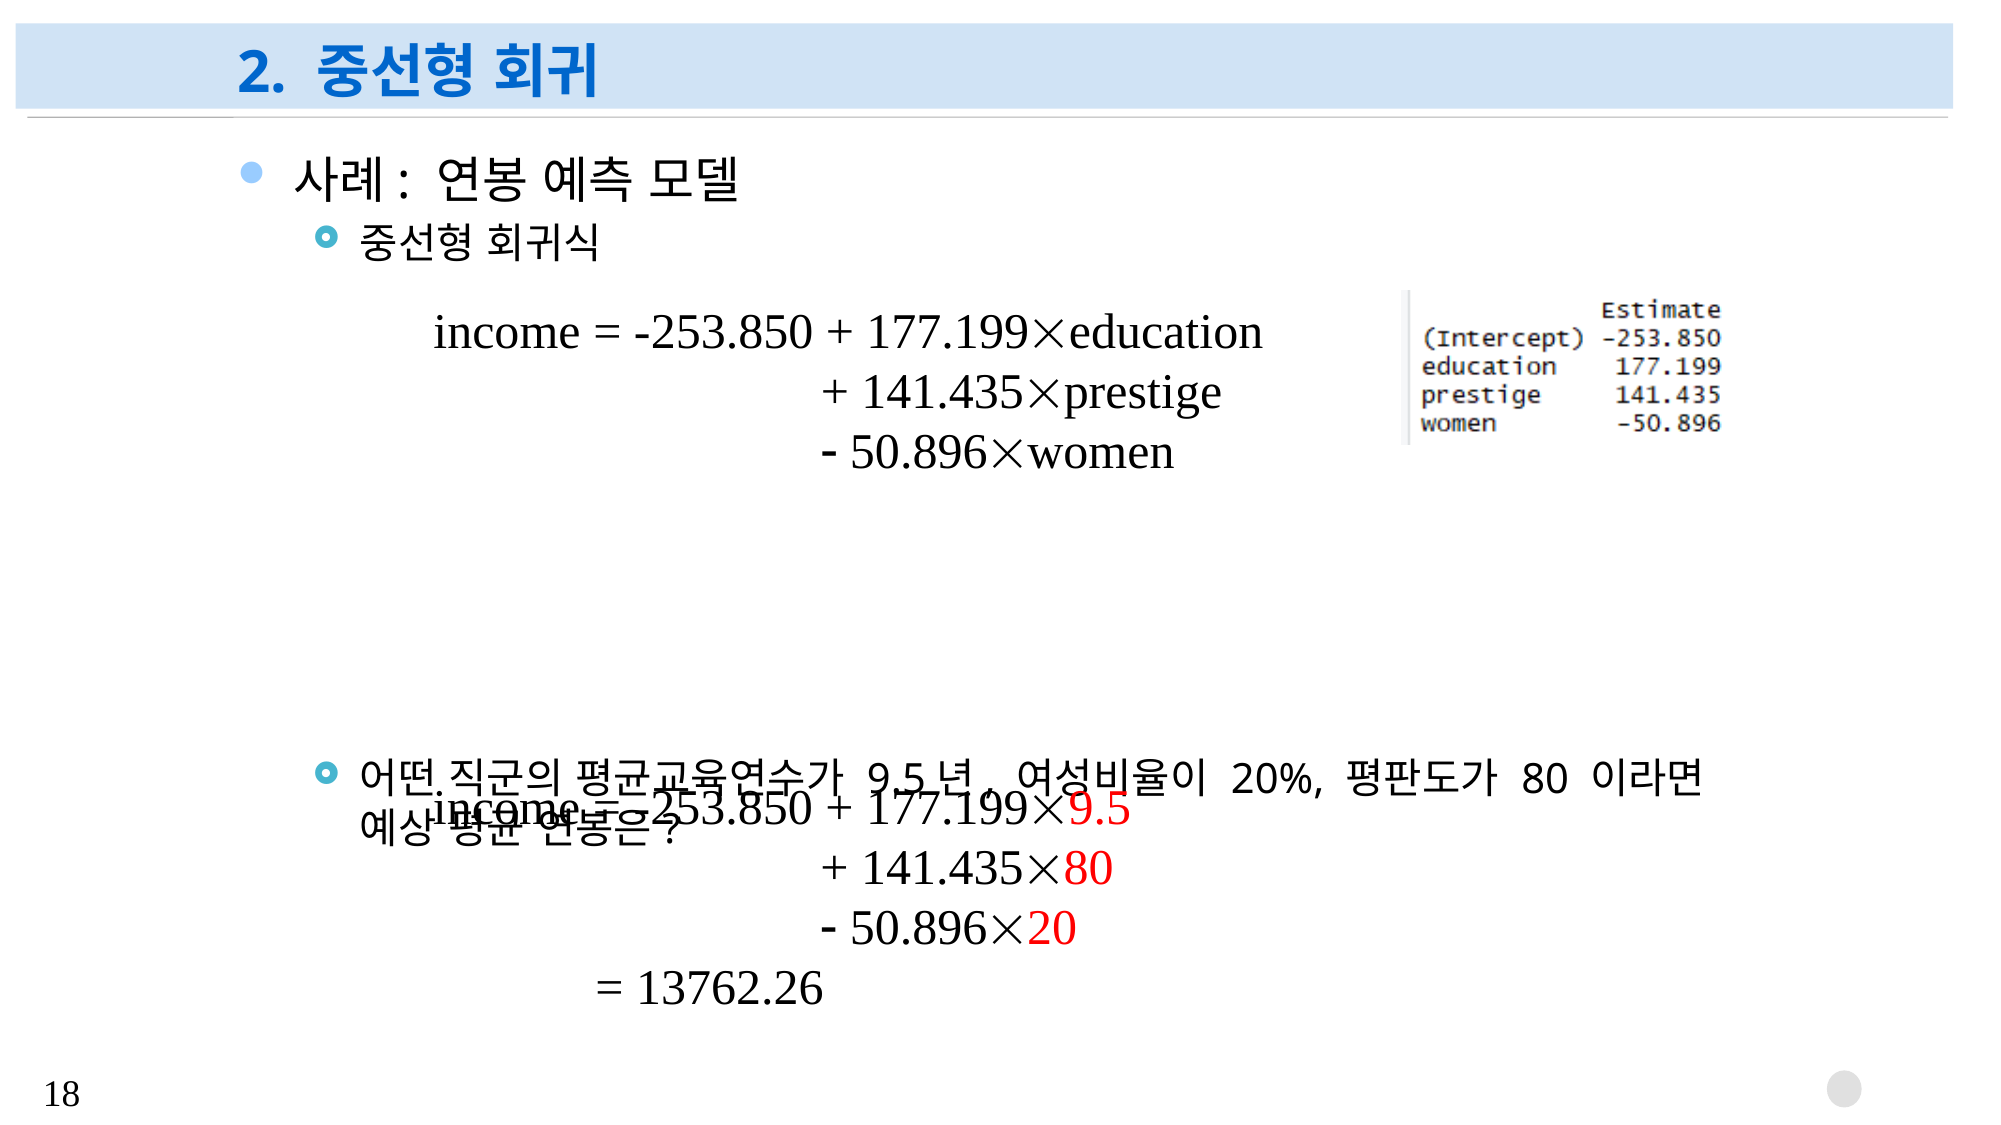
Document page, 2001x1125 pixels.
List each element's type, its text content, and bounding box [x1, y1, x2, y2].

text_box [1826, 1070, 1862, 1108]
title 2. 중선형 회귀 [222, 25, 1733, 114]
list 사례: 연봉 예측 모델 중선형 회귀식 어떤 직군의 평균교육연수가 9.5년, 여성비율이 20%, 평판도가 80 이라면 예상 평균 연봉은? [222, 140, 1733, 1044]
text_box income = -253.850 + 177.1999.5 + 141.43580  50.89620 = 13762.26 [418, 767, 1146, 1022]
text_box income = -253.850 + 177.199education + 141.435prestige  50.896women [418, 290, 1279, 486]
picture [1401, 290, 1736, 445]
